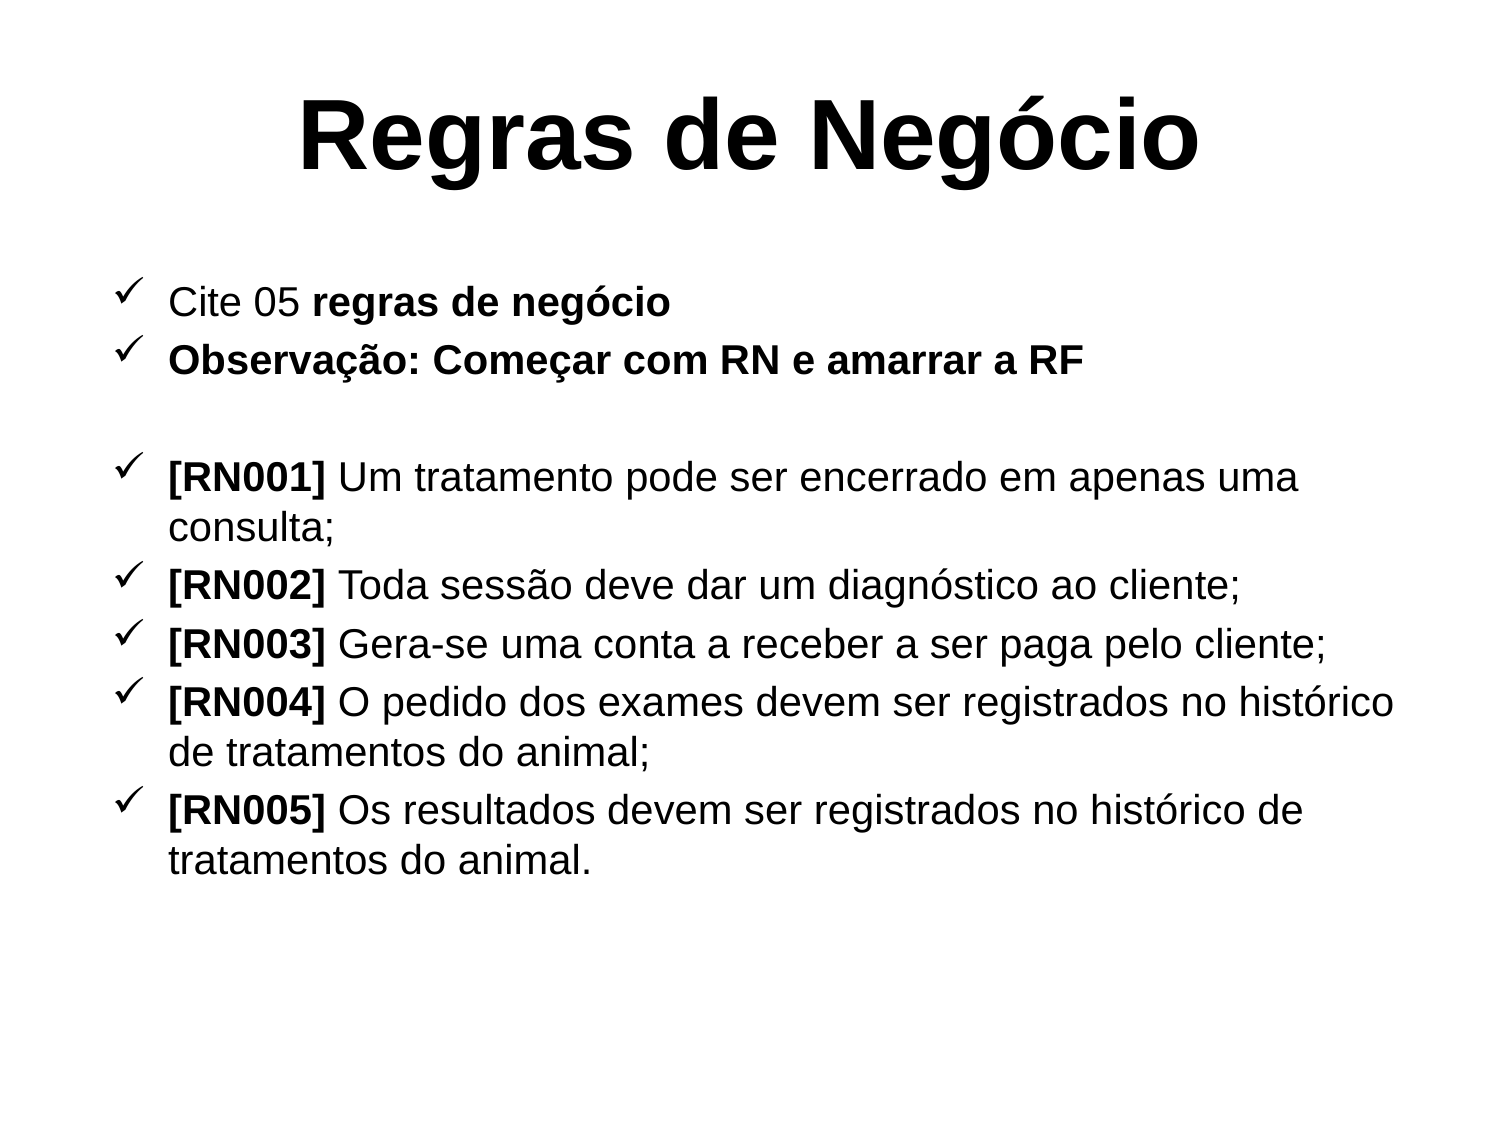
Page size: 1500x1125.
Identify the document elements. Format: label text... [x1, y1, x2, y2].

title Regras de Negócio [0, 35, 1500, 223]
list Cite 05 regras de negócio Observação: Começar com RN e amarrar a RF [RN001] Um tratamento pode ser encerrado em apenas uma consulta; [RN002] Toda sessão deve dar um diagnóstico ao cliente; [RN003] Gera-se uma conta a receber a ser paga pelo cliente; [RN004] O pedido dos exames devem ser registrados no histórico de tratamentos do animal; [RN005] Os resultados devem ser registrados no histórico de tratamentos do animal. [96, 267, 1447, 1000]
